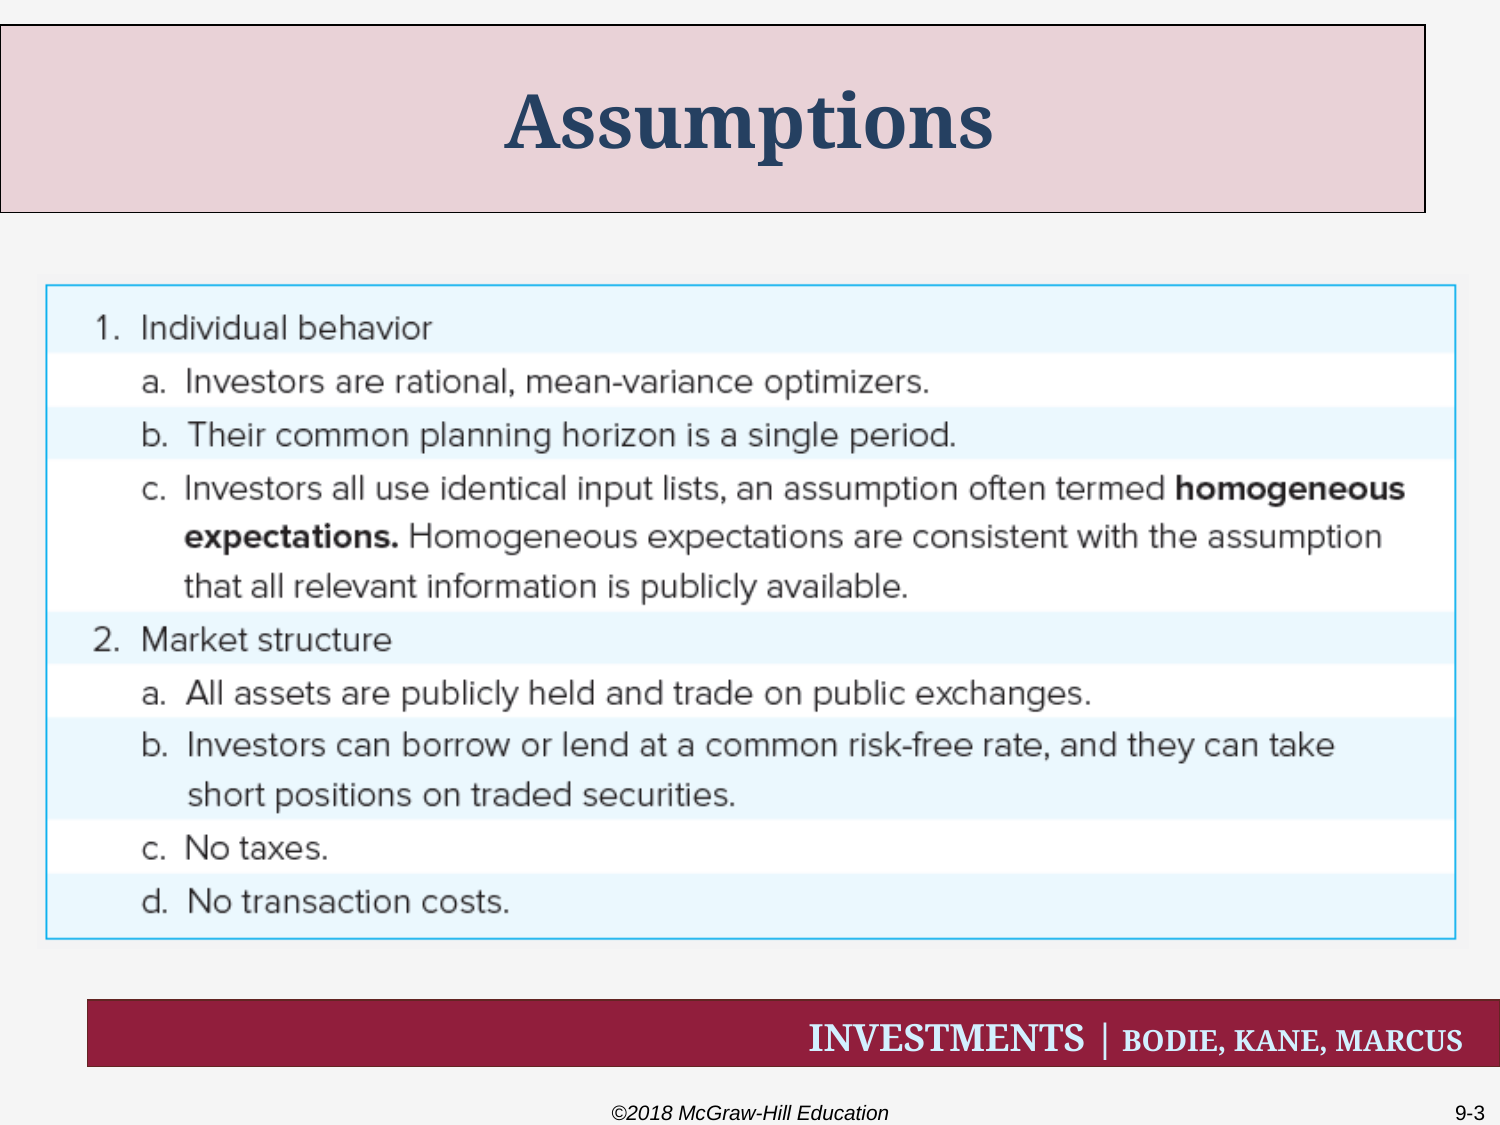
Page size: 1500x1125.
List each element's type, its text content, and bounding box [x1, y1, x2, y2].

slide_number 9-3 [1162, 1100, 1500, 1125]
picture [37, 274, 1469, 949]
title Assumptions [75, 12, 1425, 226]
footer ©2018 McGraw-Hill Education [496, 1100, 1004, 1125]
